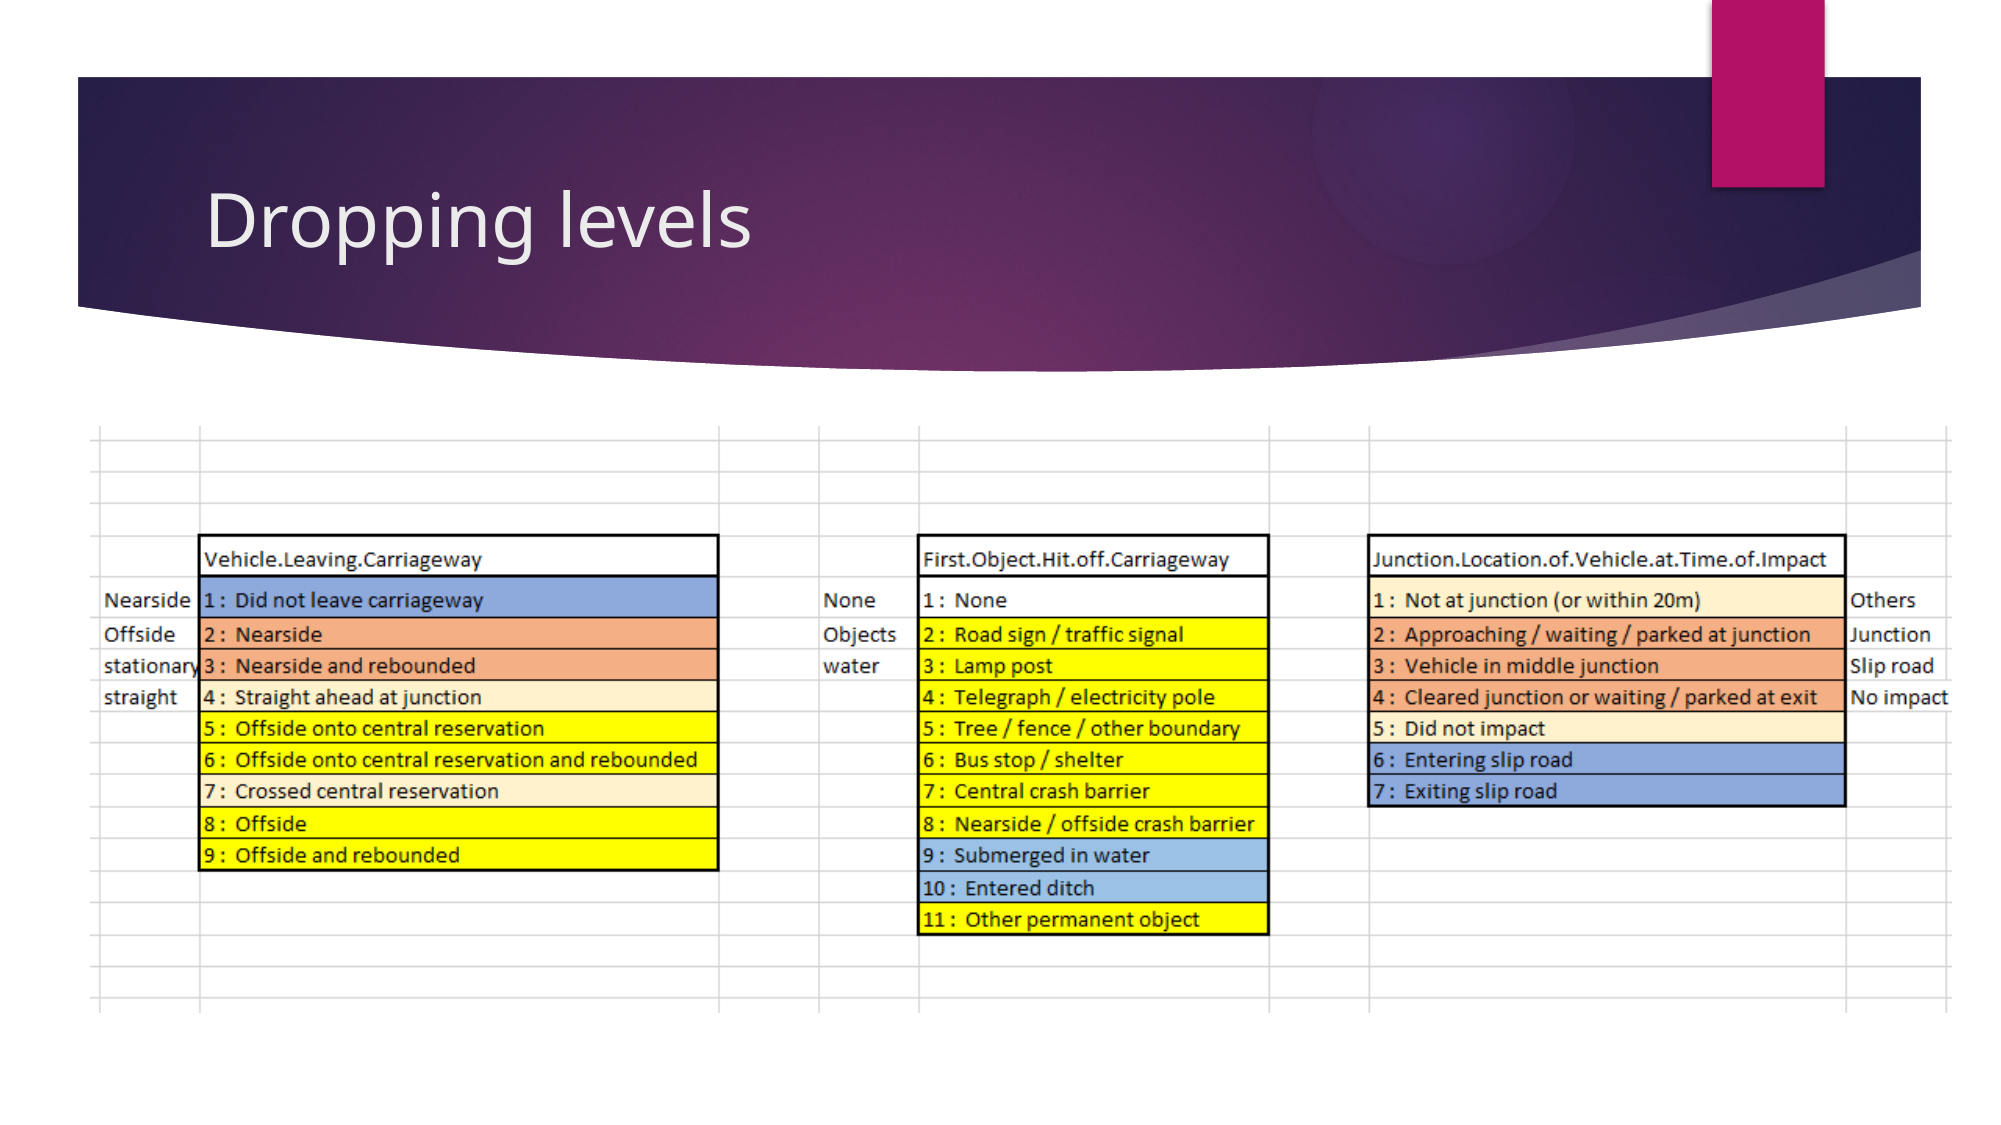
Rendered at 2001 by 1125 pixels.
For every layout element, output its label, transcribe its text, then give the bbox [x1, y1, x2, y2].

picture [89, 426, 1952, 1013]
title Dropping levels [189, 159, 1627, 276]
